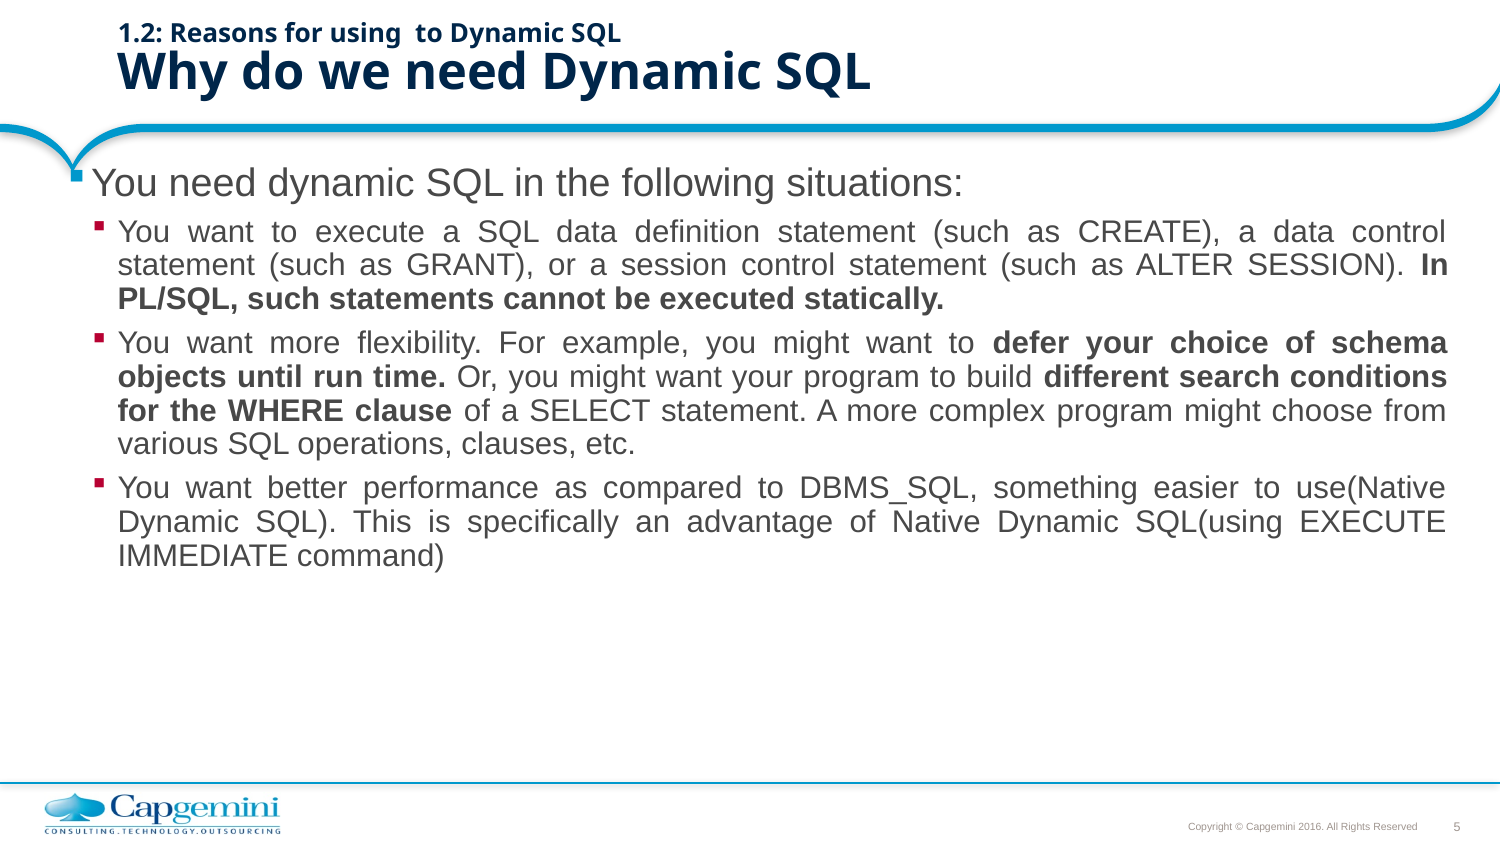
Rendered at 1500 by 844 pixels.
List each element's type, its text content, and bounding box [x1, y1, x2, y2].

list You need dynamic SQL in the following situations: You want to execute a SQL data definition statement (such as CREATE), a data control statement (such as GRANT), or a session control statement (such as ALTER SESSION). In PL/SQL, such statements cannot be executed statically. You want more flexibility. For example, you might want to defer your choice of schema objects until run time. Or, you might want your program to build different search conditions for the WHERE clause of a SELECT statement. A more complex program might choose from various SQL operations, clauses, etc. You want better performance as compared to DBMS_SQL, something easier to use(Native Dynamic SQL). This is specifically an advantage of Native Dynamic SQL(using EXECUTE IMMEDIATE command) [52, 151, 1459, 771]
title 1.2: Reasons for using to Dynamic SQL Why do we need Dynamic SQL [76, 16, 1414, 105]
picture [44, 792, 281, 835]
